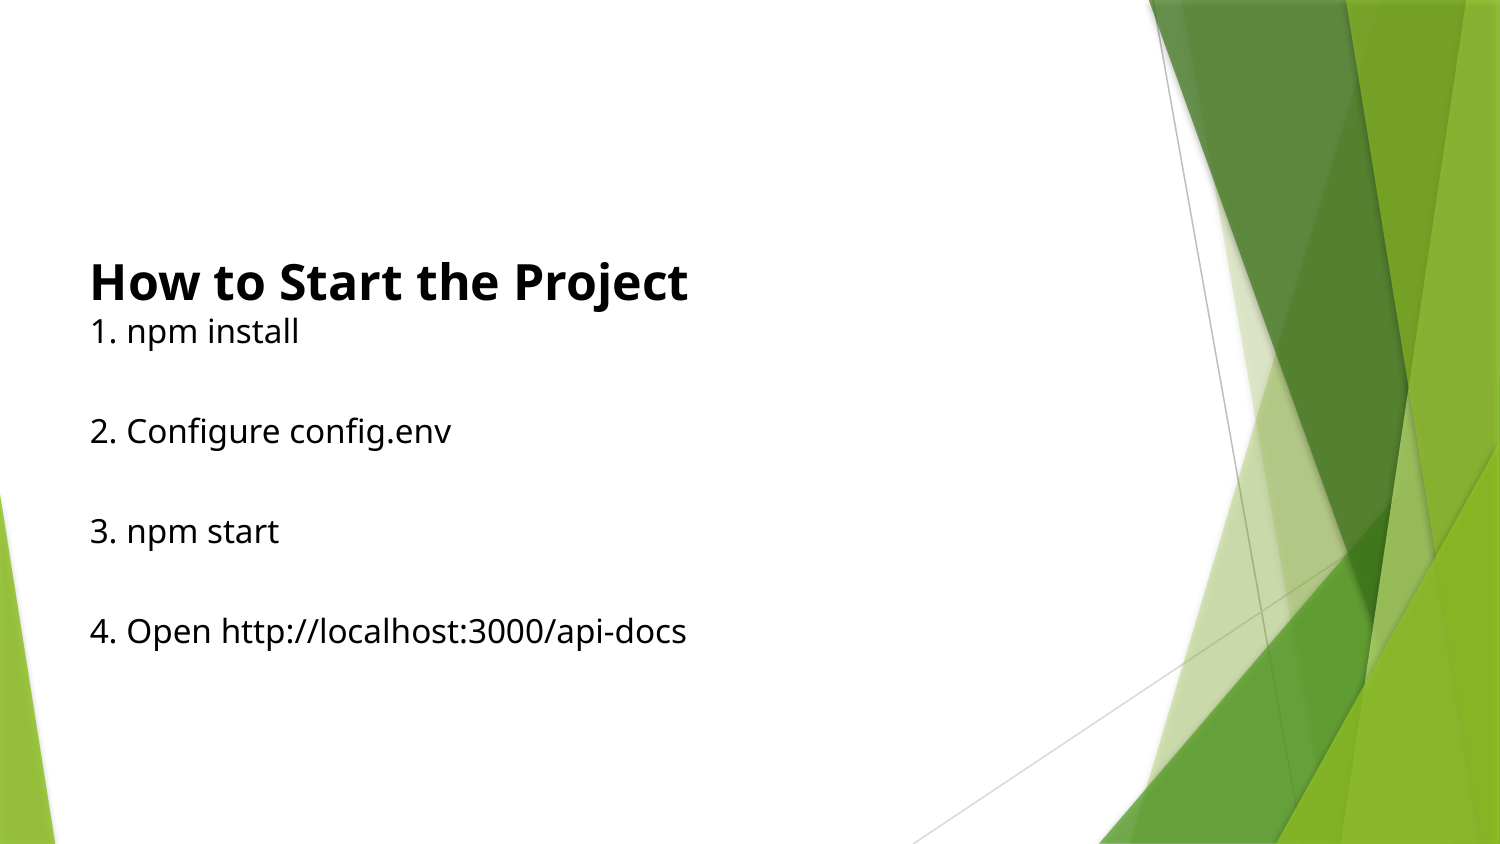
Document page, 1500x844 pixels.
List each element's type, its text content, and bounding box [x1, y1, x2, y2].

text_box How to Start the Project 1. npm install 2. Configure config.env 3. npm start 4. Open http://localhost:3000/api-docs [74, 74, 1425, 825]
